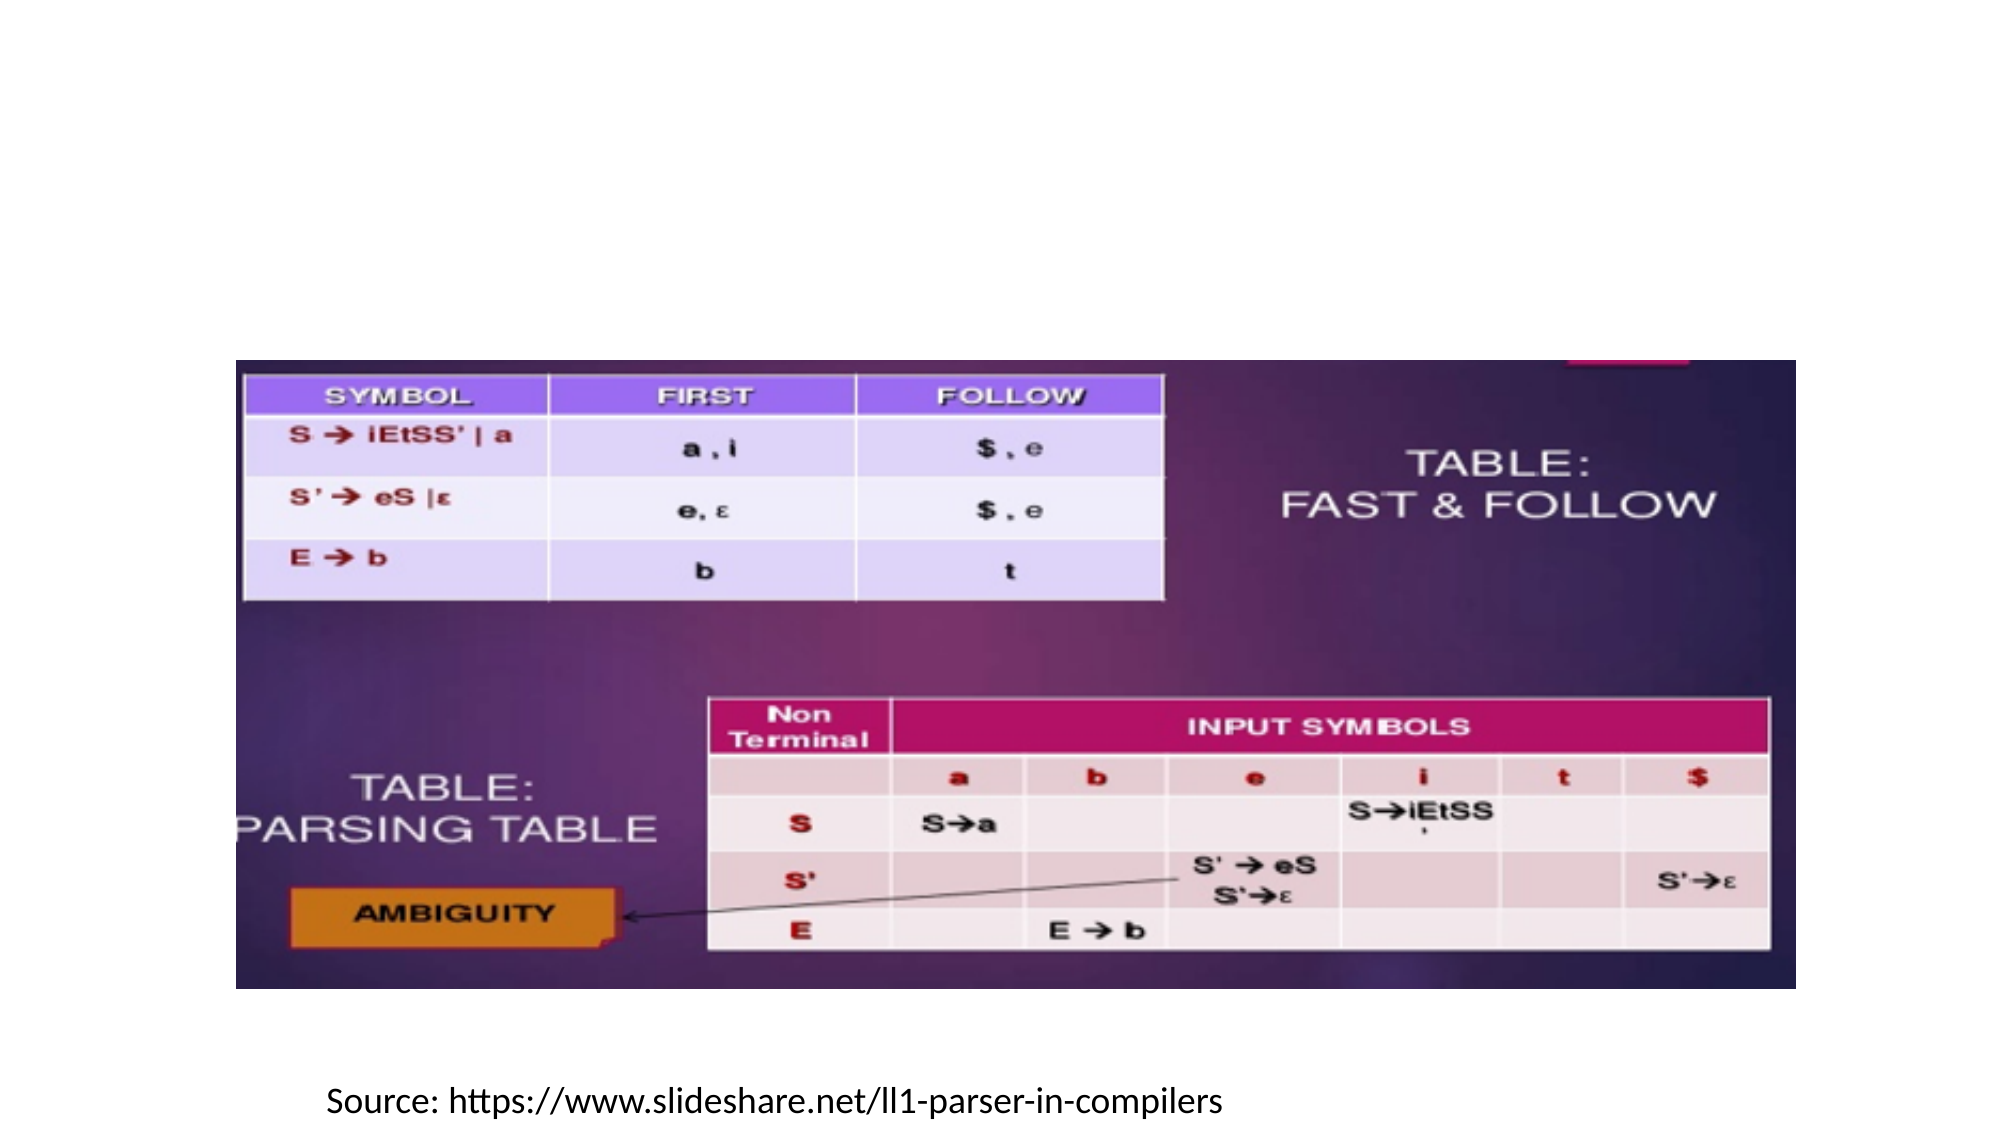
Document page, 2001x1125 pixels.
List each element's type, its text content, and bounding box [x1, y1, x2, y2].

text_box Source: https://www.slideshare.net/ll1-parser-in-compilers [311, 1068, 1835, 1125]
picture [236, 360, 1796, 989]
